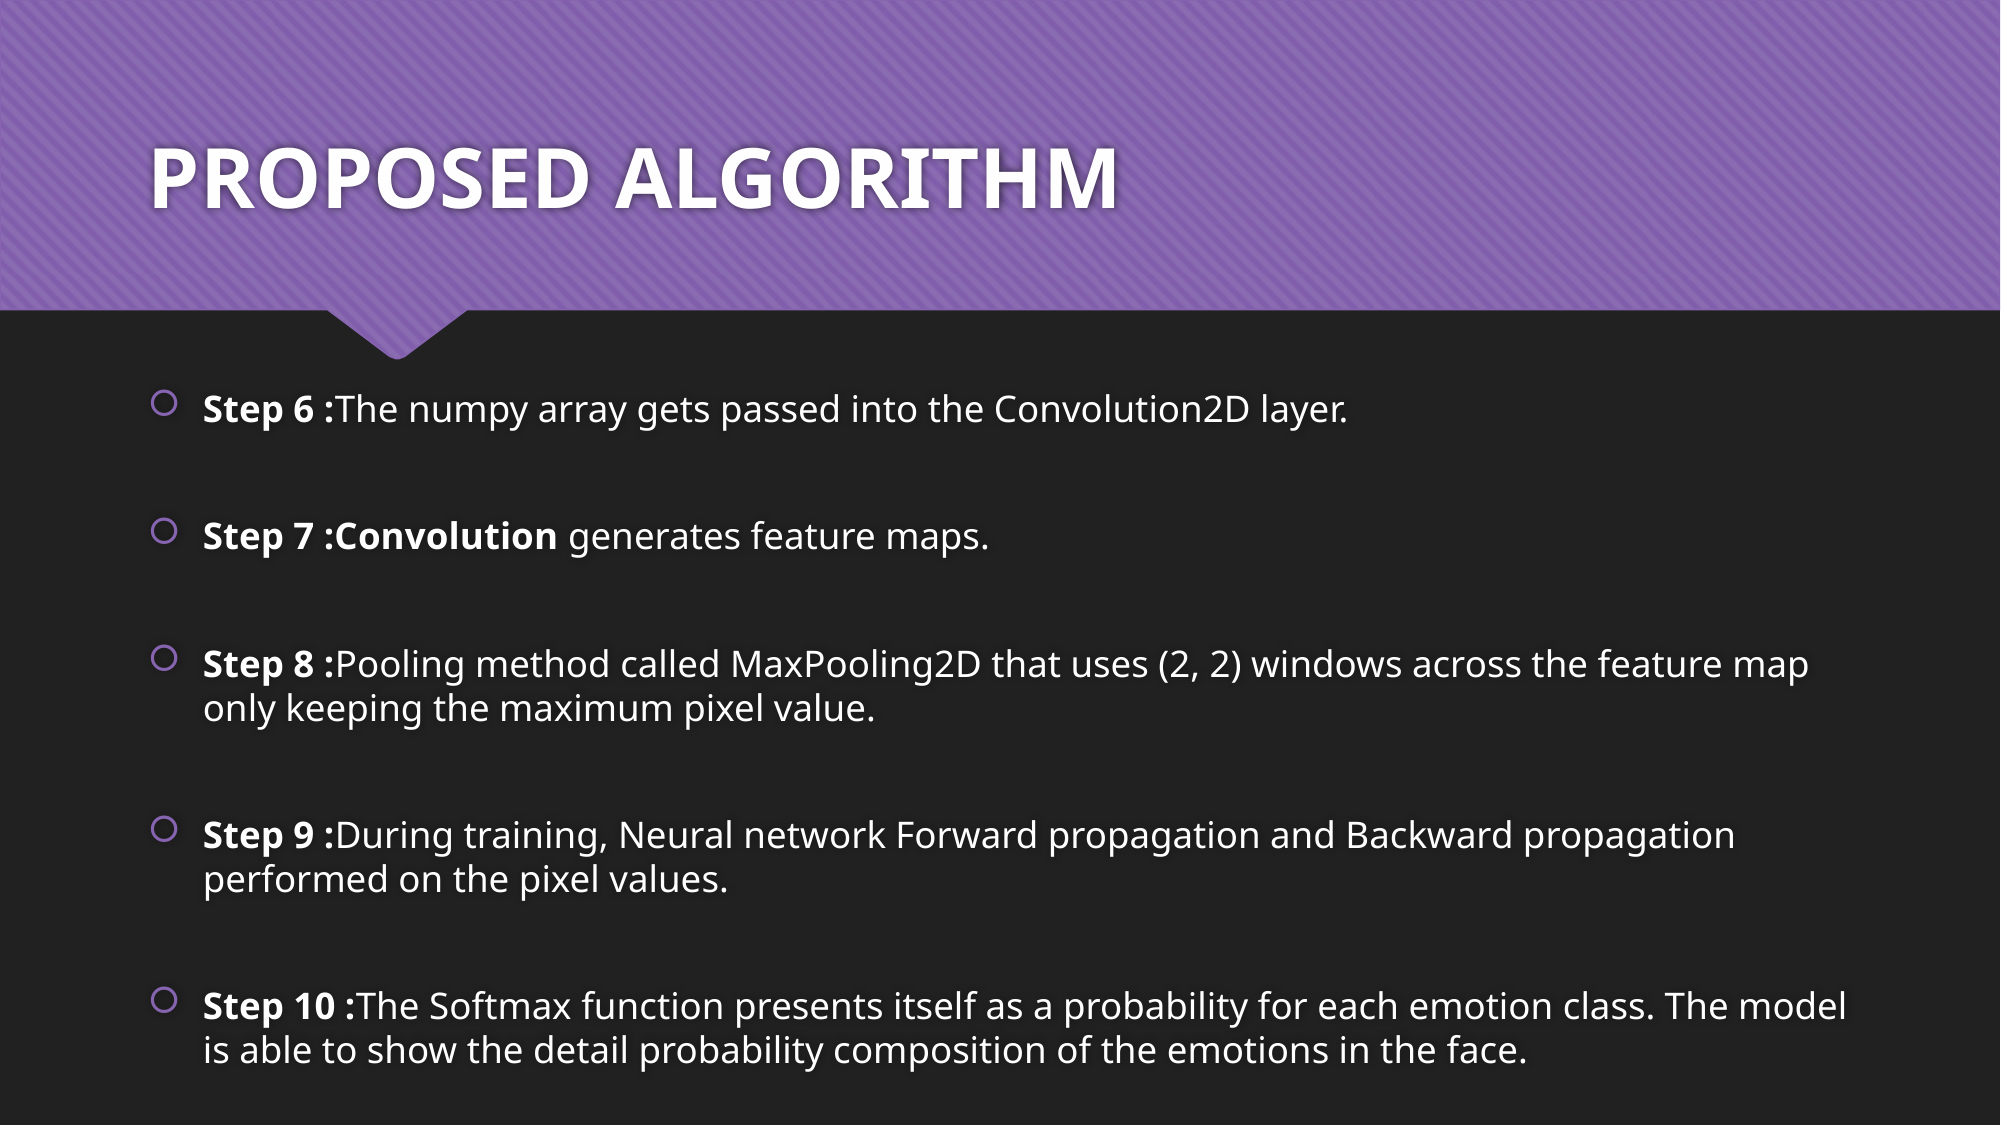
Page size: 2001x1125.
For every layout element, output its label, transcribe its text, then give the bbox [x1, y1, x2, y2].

title PROPOSED ALGORITHM [132, 73, 1868, 233]
list Step 6 :The numpy array gets passed into the Convolution2D layer. Step 7 :Convolution generates feature maps. Step 8 :Pooling method called MaxPooling2D that uses (2, 2) windows across the feature map only keeping the maximum pixel value. Step 9 :During training, Neural network Forward propagation and Backward propagation performed on the pixel values. Step 10 :The Softmax function presents itself as a probability for each emotion class. The model is able to show the detail probability composition of the emotions in the face. [132, 377, 1865, 1080]
